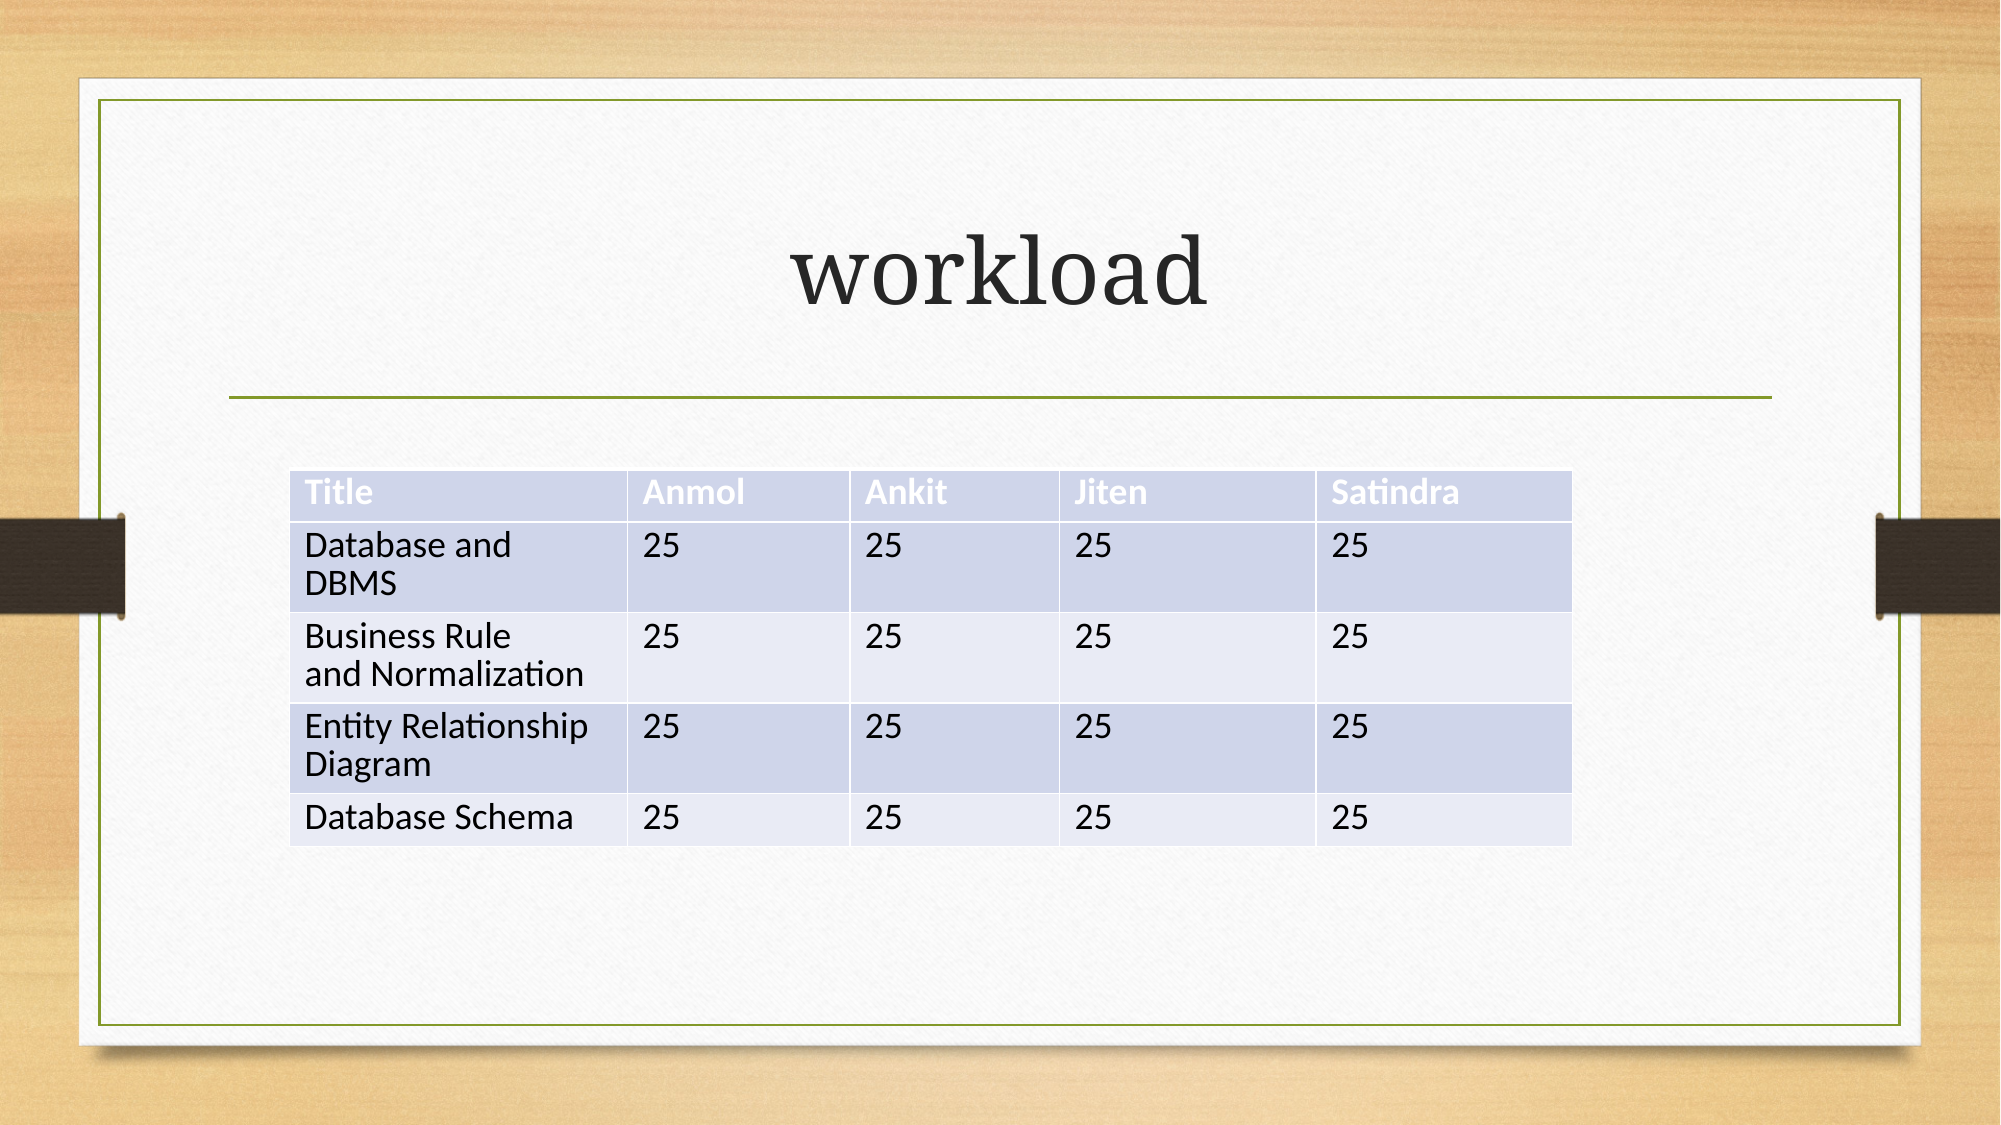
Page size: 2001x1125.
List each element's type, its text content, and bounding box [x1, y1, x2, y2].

table_header Title​ [290, 471, 627, 521]
table_cell 25​ [1317, 523, 1572, 612]
table_cell 25​ [1060, 704, 1315, 793]
table_cell 25​ [1317, 613, 1572, 702]
table_cell Database Schema​ [290, 794, 627, 846]
table_cell 25​ [1060, 523, 1315, 612]
table_header Jiten​ [1060, 471, 1315, 521]
table_cell 25​ [628, 794, 849, 846]
table_cell Business Rule and Normalization​ [290, 613, 627, 702]
table_cell 25​ [1060, 613, 1315, 702]
table_cell 25​ [628, 613, 849, 702]
picture [0, 0, 2001, 1125]
table_cell 25​ [851, 704, 1059, 793]
table_header Satindra​ [1317, 471, 1572, 521]
table_cell Database and DBMS​ [290, 523, 627, 612]
table_header Ankit​ [851, 471, 1059, 521]
table_cell 25​ [1317, 704, 1572, 793]
table_cell 25​ [1317, 794, 1572, 846]
table_cell 25​ [851, 523, 1059, 612]
table_cell Entity Relationship Diagram​ [290, 704, 627, 793]
title workload [212, 161, 1788, 375]
table_cell 25​ [851, 794, 1059, 846]
table_cell 25​ [628, 704, 849, 793]
table_cell 25​ [1060, 794, 1315, 846]
table_cell 25​ [628, 523, 849, 612]
table_header Anmol​ [628, 471, 849, 521]
table_cell 25​ [851, 613, 1059, 702]
